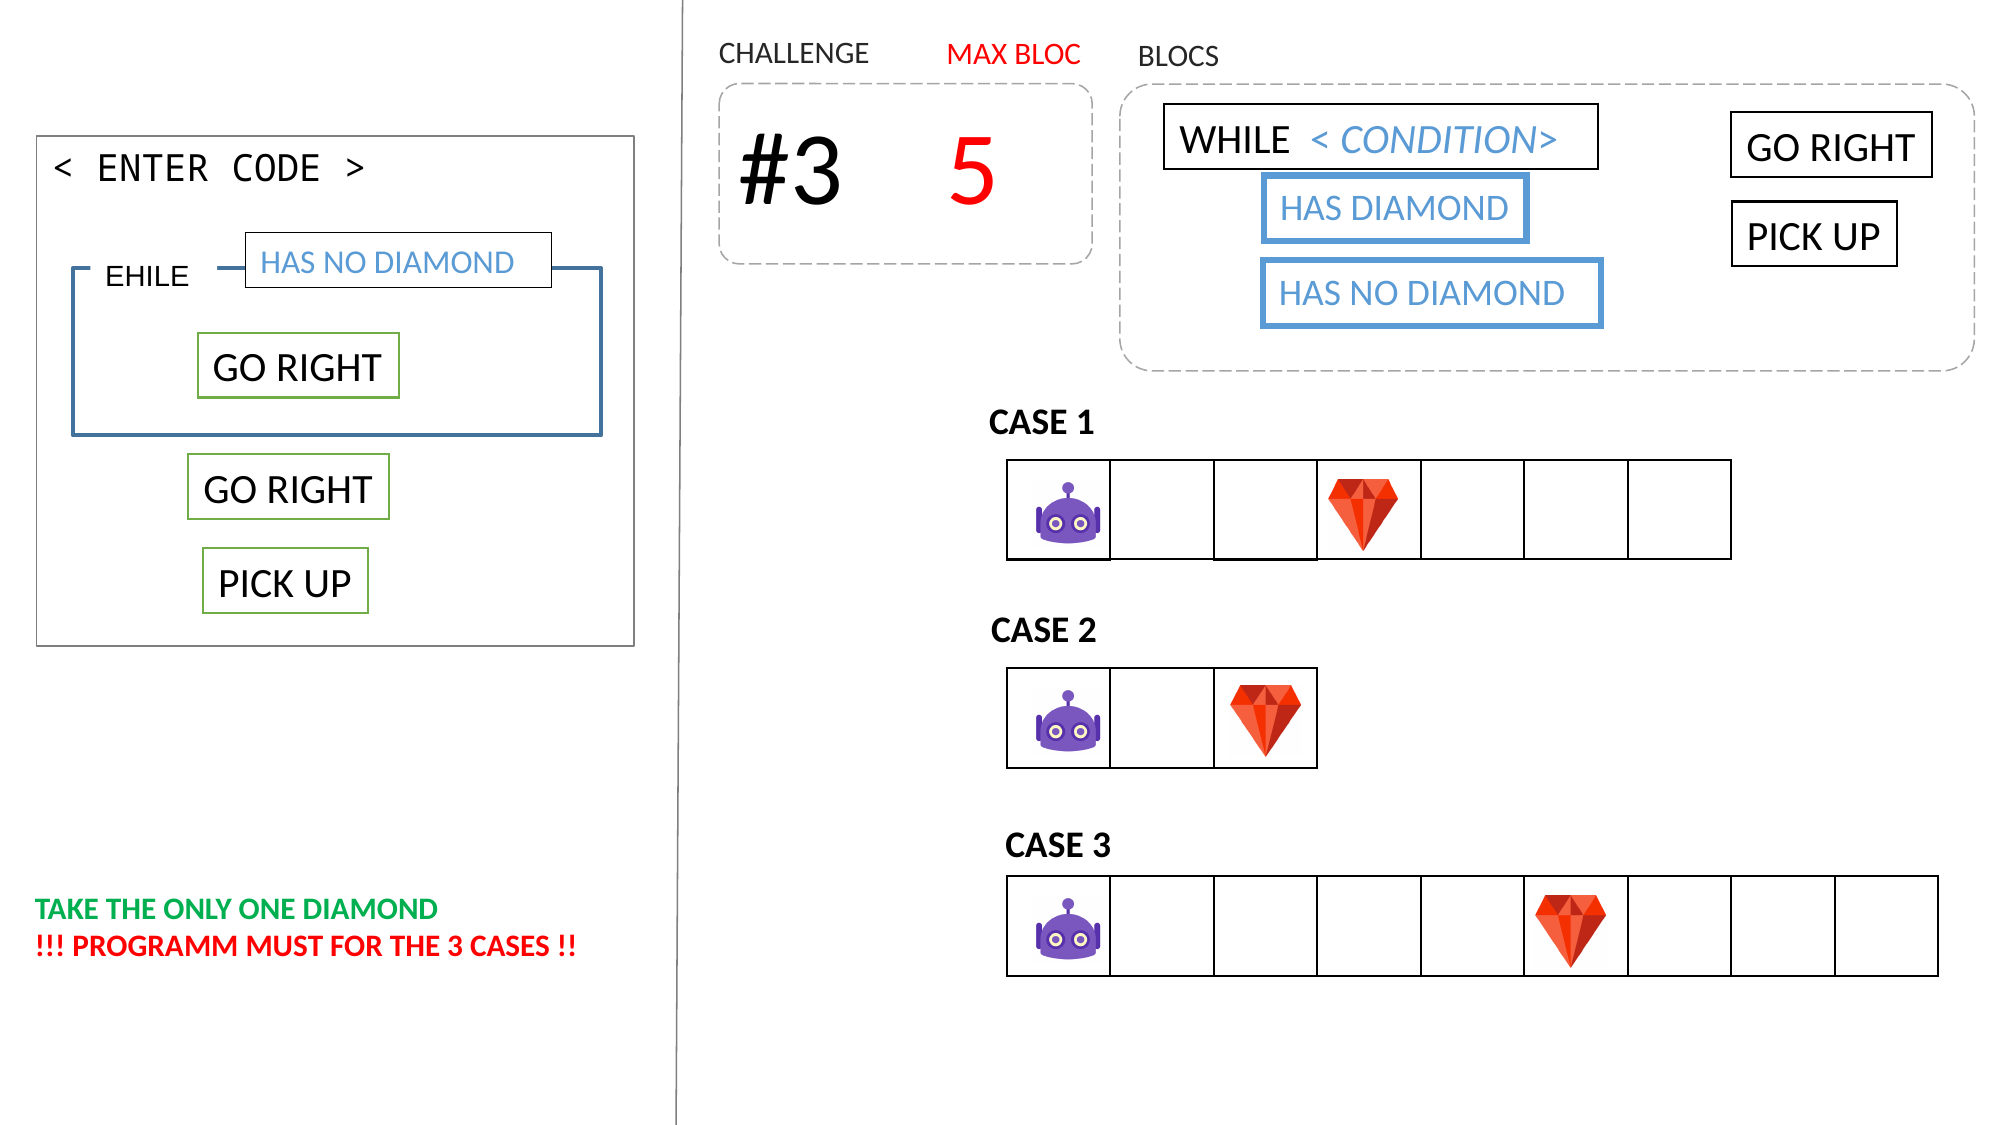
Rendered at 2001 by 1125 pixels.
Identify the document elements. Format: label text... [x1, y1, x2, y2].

text_box [1317, 876, 1420, 976]
text_box < ENTER CODE > [36, 136, 634, 647]
text_box [1006, 918, 1110, 976]
text_box #3 [723, 92, 860, 233]
picture [1033, 895, 1103, 966]
picture [1534, 895, 1607, 968]
text_box [1263, 260, 1602, 326]
text_box [1731, 876, 1834, 976]
text_box GO RIGHT [188, 454, 390, 519]
text_box [1524, 876, 1627, 976]
text_box [1119, 84, 1975, 371]
text_box [1213, 459, 1317, 560]
text_box PICK UP [203, 548, 369, 614]
text_box [1110, 667, 1213, 768]
text_box CASE 3 [990, 812, 1127, 918]
text_box [71, 266, 603, 437]
picture [1033, 479, 1103, 549]
picture [1229, 684, 1302, 757]
text_box 5 [931, 92, 1069, 233]
text_box [1263, 175, 1527, 242]
text_box [1213, 667, 1318, 768]
text_box TAKE THE ONLY ONE DIAMOND !!! PROGRAMM MUST FOR THE 3 CASES !! [19, 880, 666, 971]
text_box CASE 1 [974, 389, 1111, 495]
text_box EHILE [90, 249, 218, 300]
text_box GO RIGHT [1731, 112, 1933, 177]
text_box [1006, 703, 1110, 768]
text_box BLOCS [1122, 27, 1235, 81]
text_box [1317, 459, 1420, 560]
text_box WHILE < CONDITION> [1164, 103, 1599, 169]
text_box CASE 2 [975, 597, 1112, 703]
text_box [719, 83, 1093, 264]
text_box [675, 0, 683, 1125]
text_box HAS NO DIAMOND [245, 232, 552, 288]
text_box [1627, 876, 1731, 976]
text_box CHALLENGE [703, 25, 887, 78]
text_box [1420, 876, 1524, 976]
text_box [1524, 459, 1627, 560]
text_box HAS DIAMOND [1264, 175, 1527, 236]
text_box PICK UP [1731, 201, 1898, 267]
picture [1033, 687, 1103, 757]
text_box [1110, 876, 1213, 976]
text_box [1110, 459, 1213, 560]
text_box [1627, 459, 1732, 560]
text_box [1420, 459, 1524, 560]
text_box HAS NO DIAMOND [1263, 260, 1584, 321]
text_box [1834, 876, 1939, 976]
text_box [1213, 876, 1317, 976]
text_box MAX BLOC [931, 25, 1098, 79]
text_box [1006, 495, 1110, 560]
picture [1327, 479, 1400, 552]
